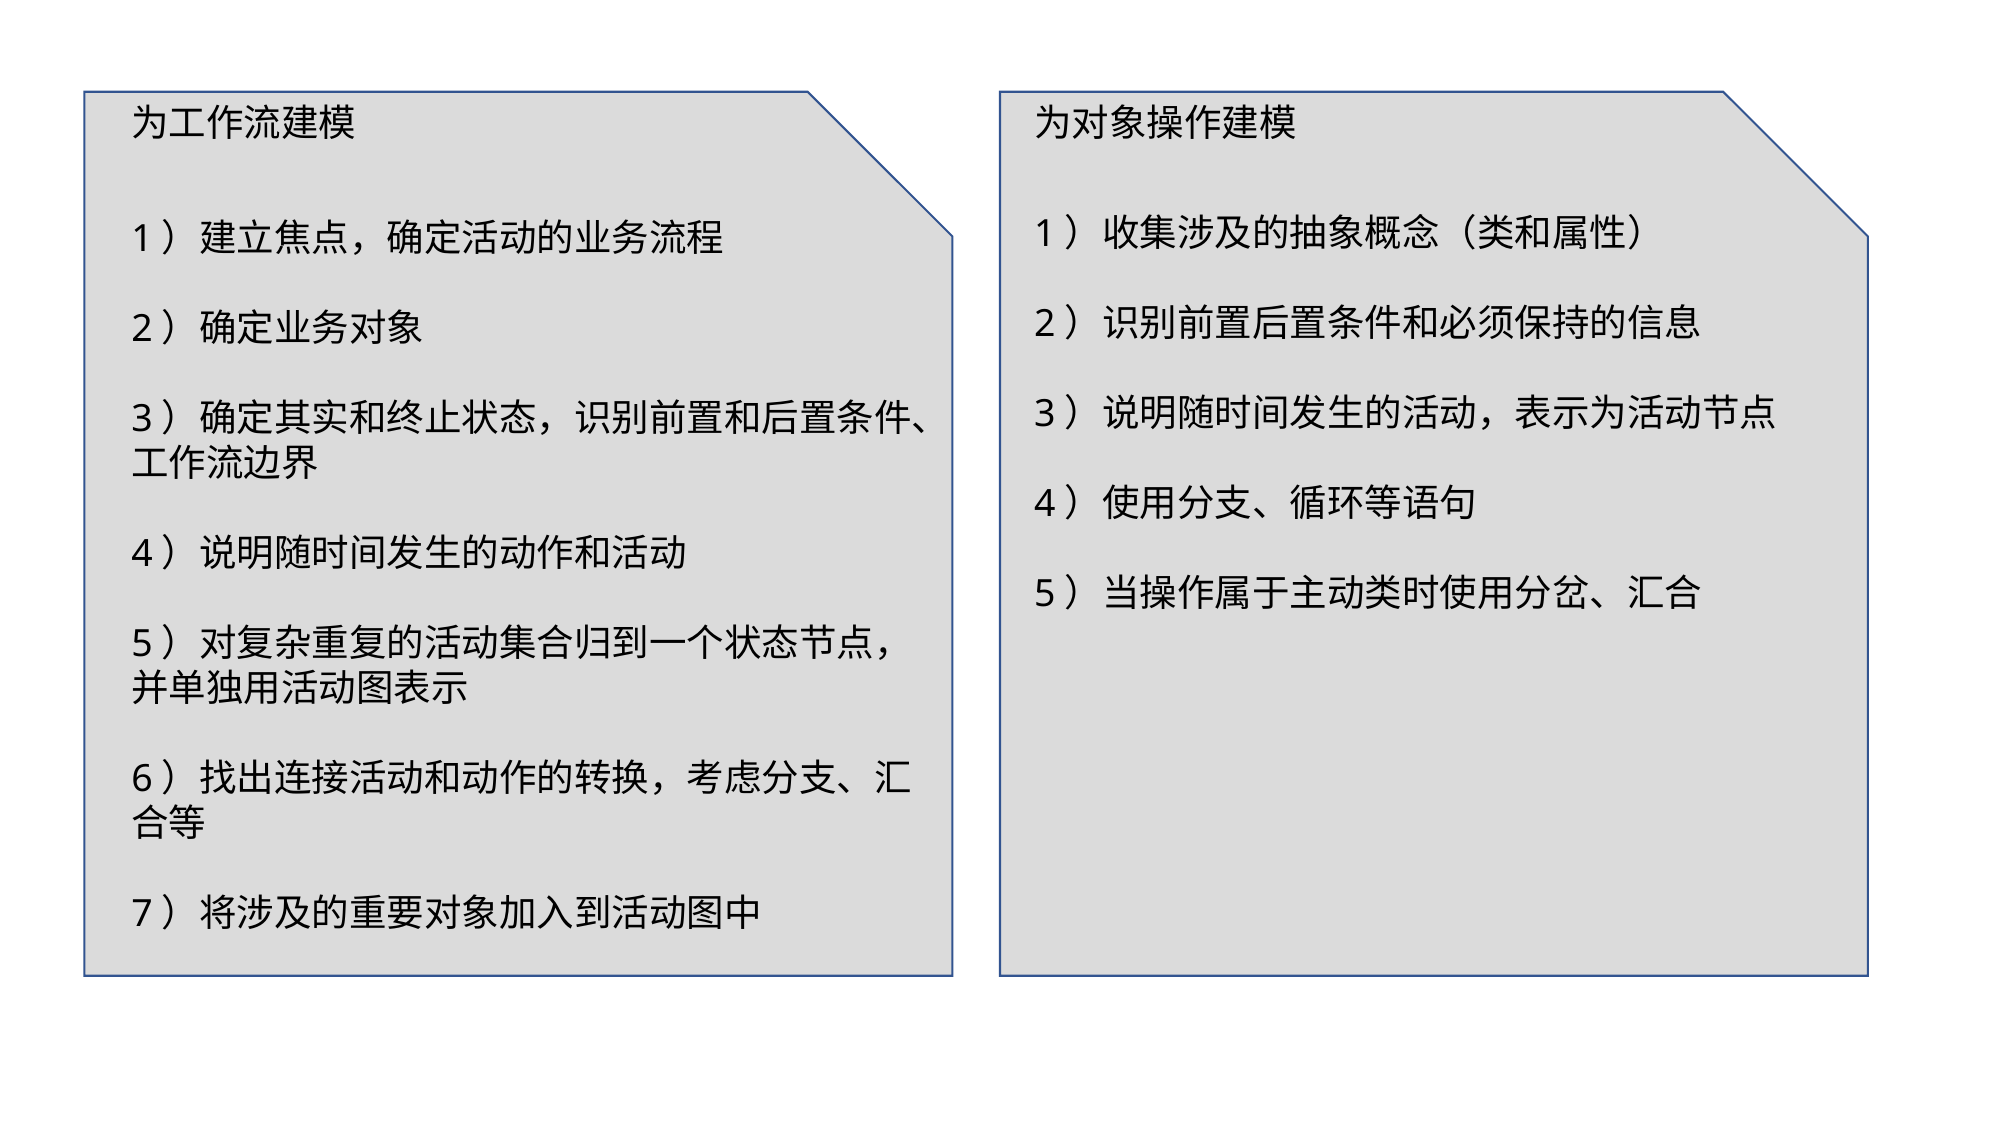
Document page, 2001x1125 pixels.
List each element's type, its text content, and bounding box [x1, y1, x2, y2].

text_box 1）收集涉及的抽象概念（类和属性） 2）识别前置后置条件和必须保持的信息 3）说明随时间发生的活动，表示为活动节点 4）使用分支、循环等语句 5）当操作属于主动类时使用分岔、汇合 [1019, 202, 1835, 622]
text_box 为工作流建模 [116, 91, 449, 152]
text_box [83, 90, 954, 977]
text_box [998, 90, 1869, 977]
text_box 1）建立焦点，确定活动的业务流程 2）确定业务对象 3）确定其实和终止状态，识别前置和后置条件、工作流边界 4）说明随时间发生的动作和活动 5）对复杂重复的活动集合归到一个状态节点，并单独用活动图表示 6）找出连接活动和动作的转换，考虑分支、汇合等 7）将涉及的重要对象加入到活动图中 [116, 206, 953, 942]
text_box 为对象操作建模 [1019, 91, 1423, 152]
